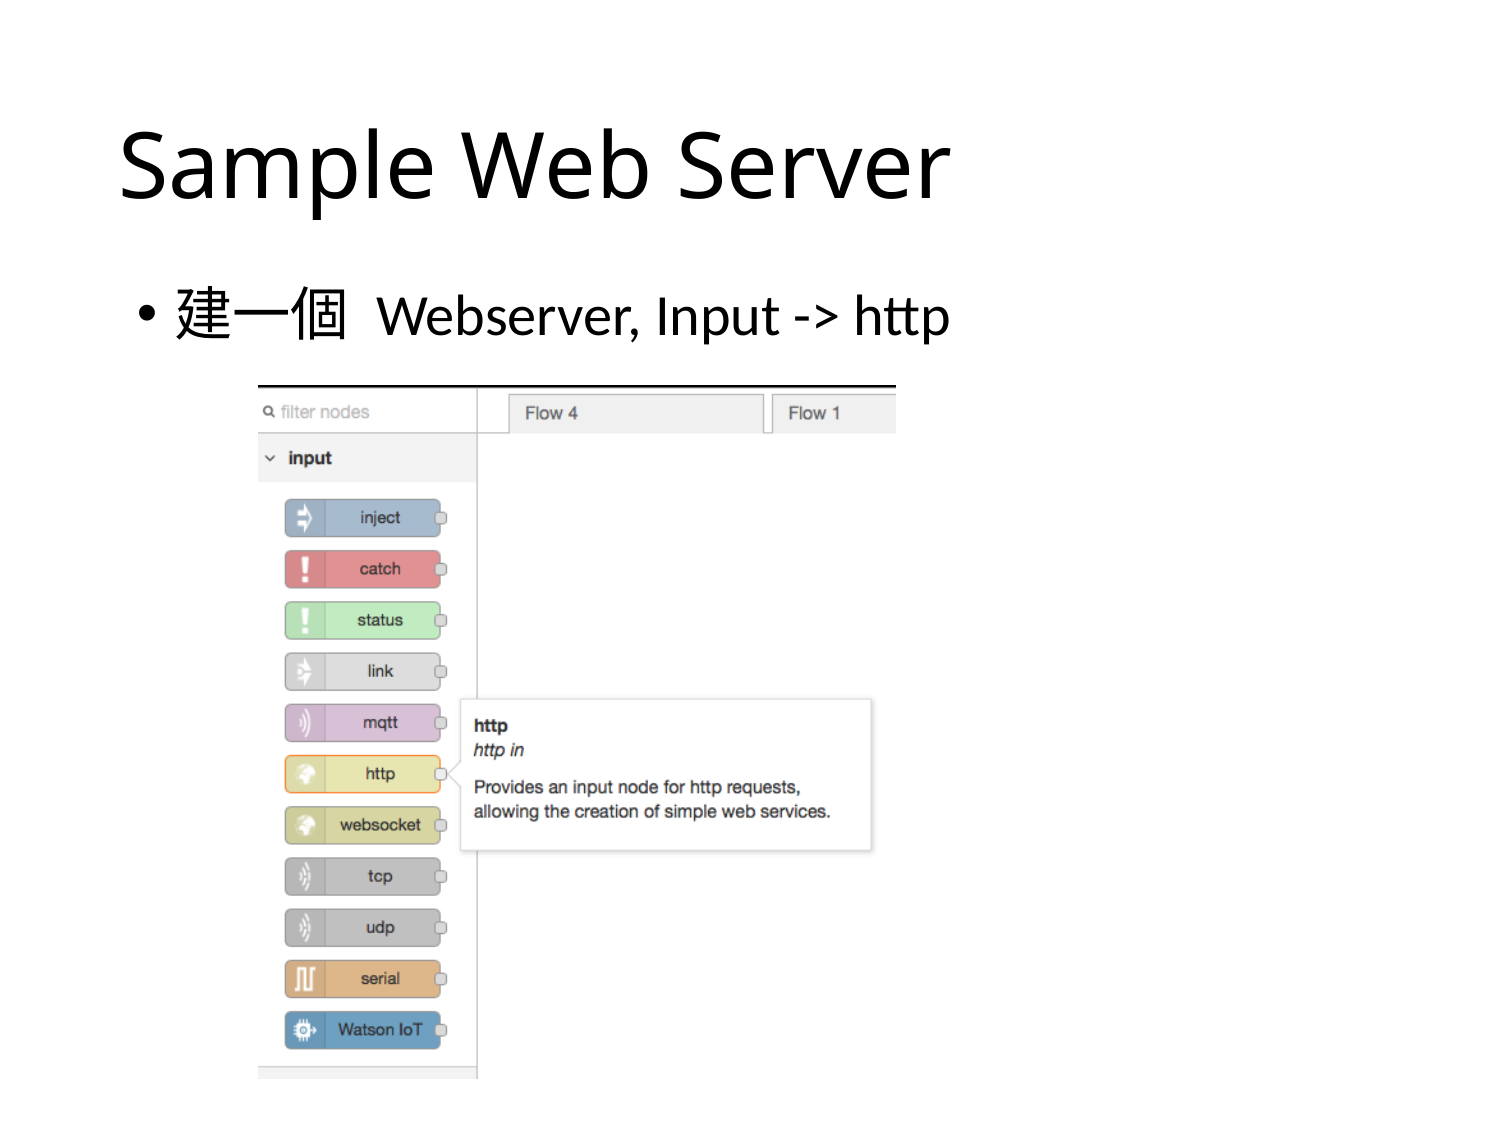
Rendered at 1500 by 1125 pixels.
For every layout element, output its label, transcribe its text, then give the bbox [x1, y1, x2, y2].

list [258, 385, 896, 1079]
list 建一個 Webserver, Input -> http [121, 277, 1435, 399]
title Sample Web Server [103, 59, 1397, 278]
